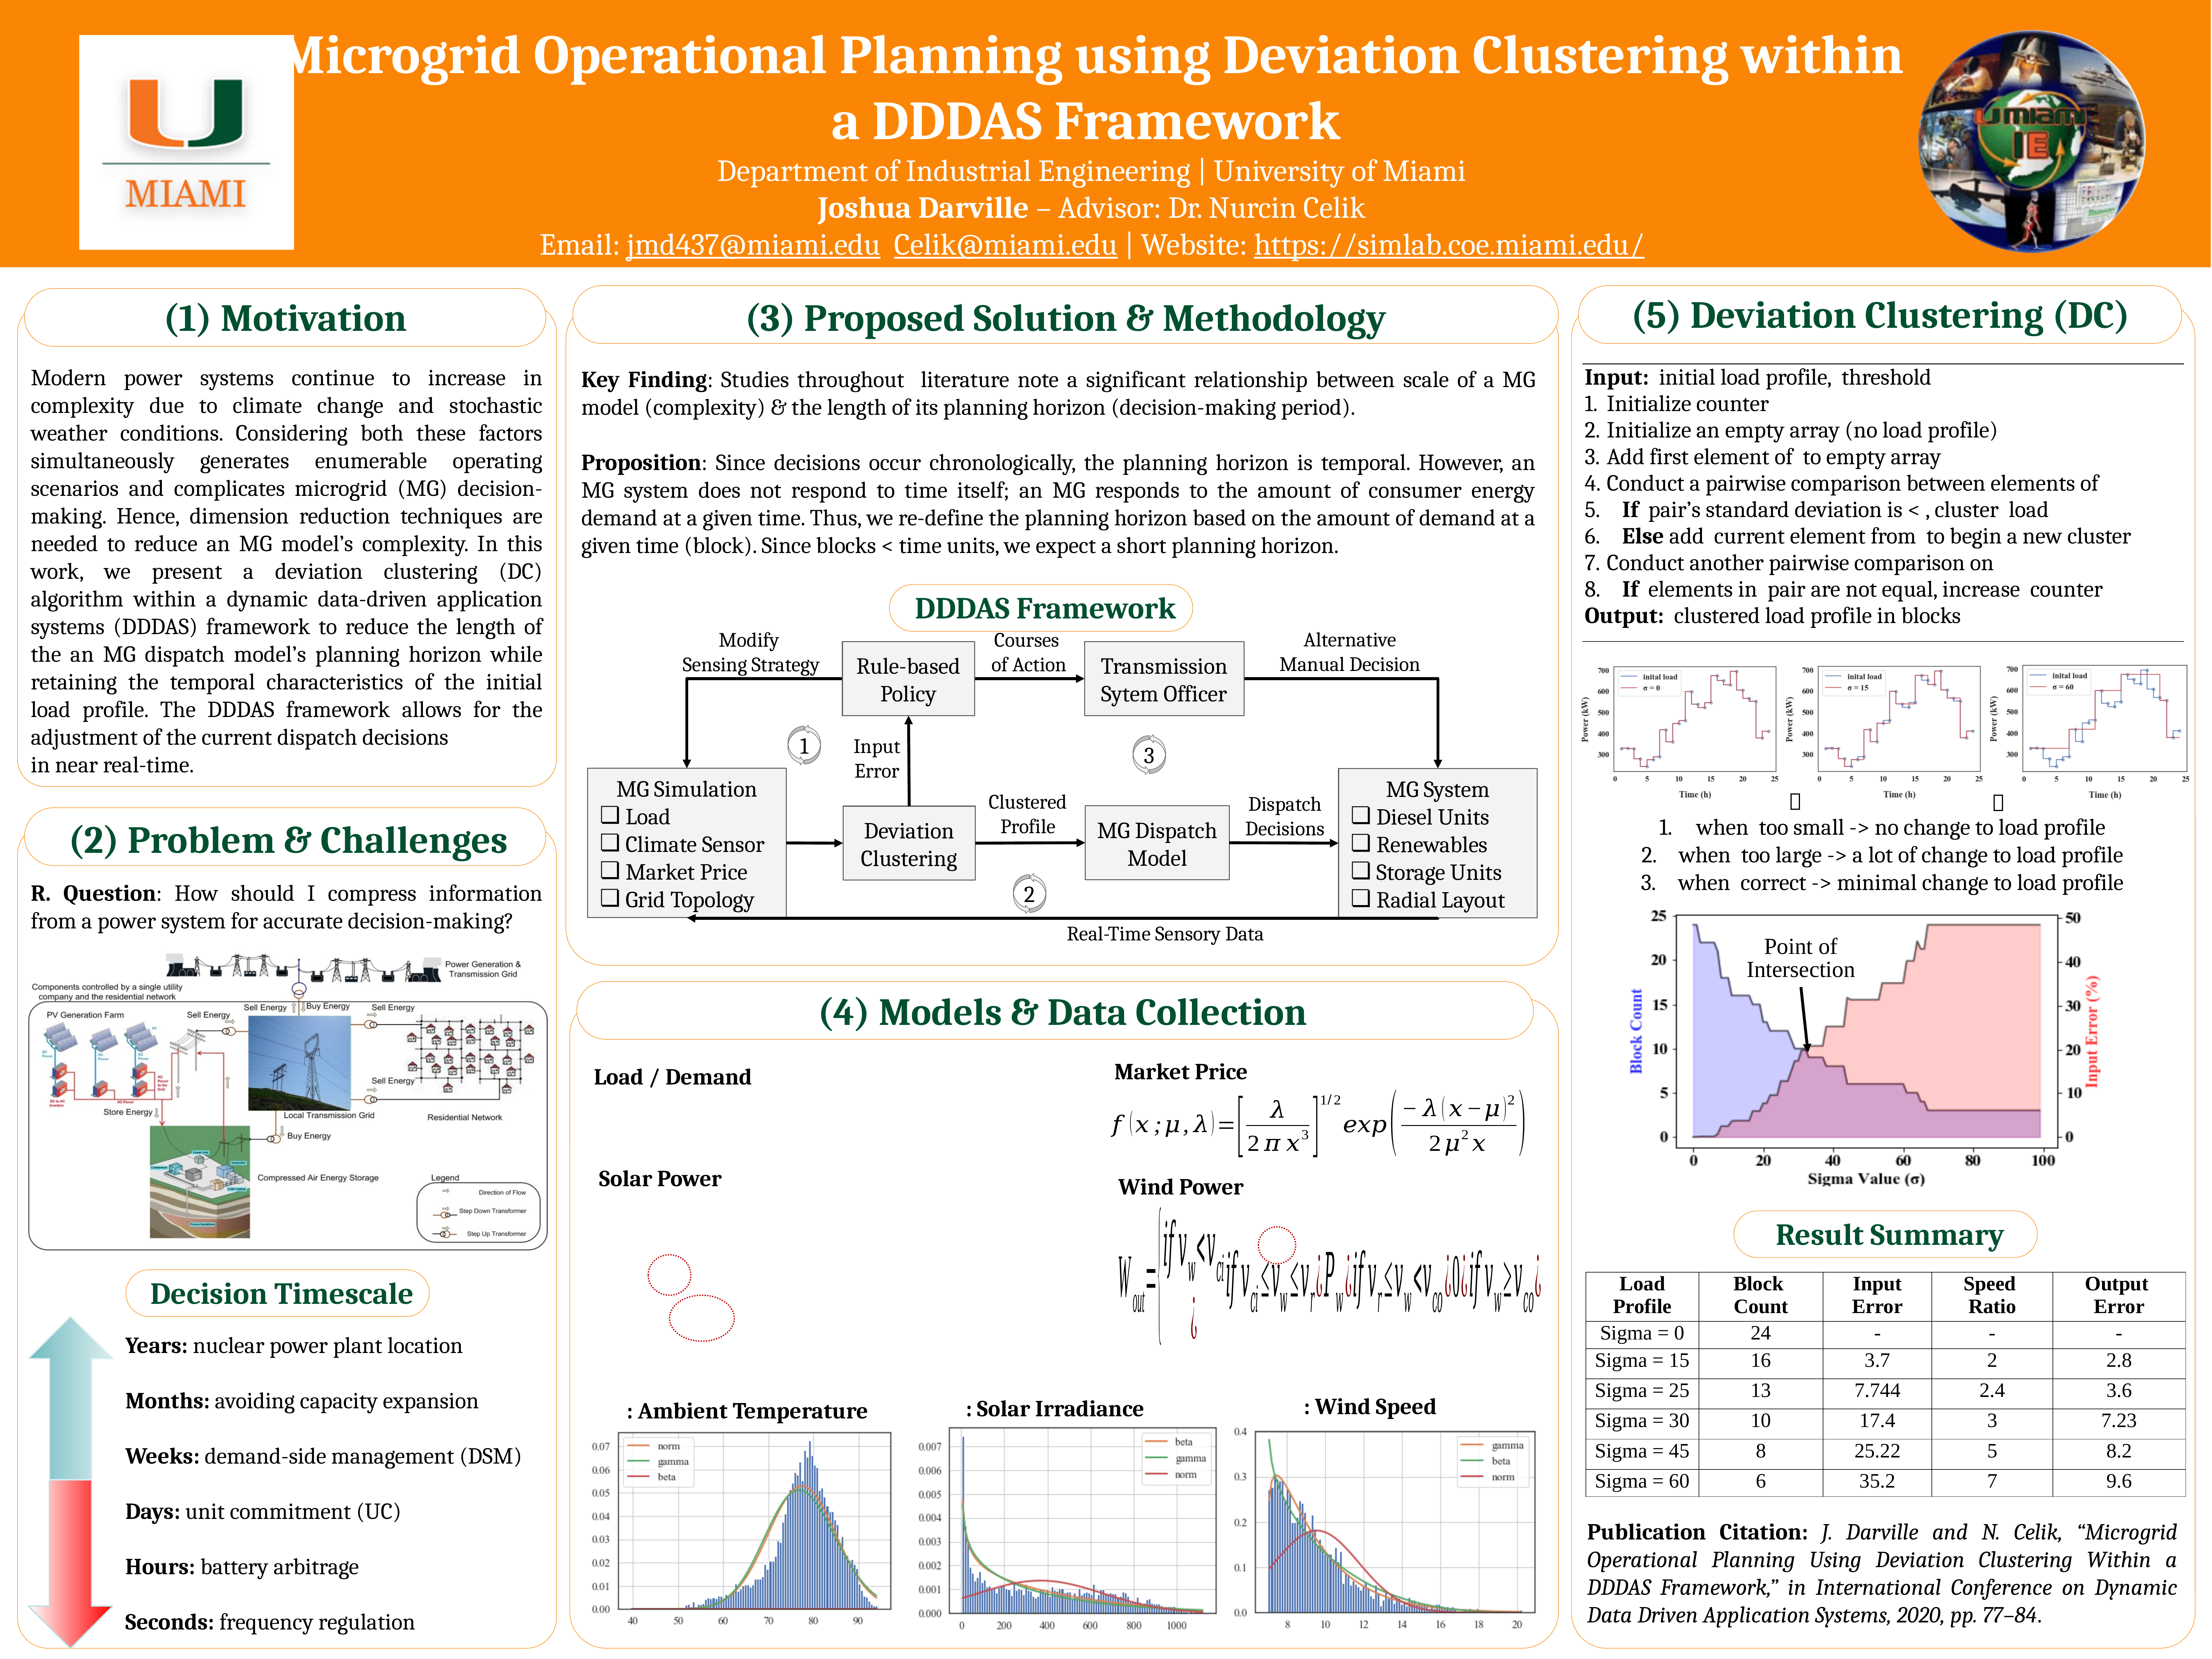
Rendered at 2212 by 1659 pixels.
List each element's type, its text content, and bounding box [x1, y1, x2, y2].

text_box [24, 288, 546, 347]
text_box Key Finding: Studies throughout literature note a significant relationship between scale of a MG model (complexity) & the length of its planning horizon (decision-making period). Proposition: Since decisions occur chronologically, the planning horizon is temporal. However, an MG system does not respond to time itself; an MG responds to the amount of consumer energy demand at a given time. Thus, we re-define the planning horizon based on the amount of demand at a given time (block). Since blocks < time units, we expect a short planning horizon. [577, 362, 1541, 560]
table_header Load Profile [1586, 1273, 1699, 1321]
text_box [1598, 285, 2163, 287]
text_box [1801, 987, 1808, 1053]
table_header Output Error [2053, 1273, 2186, 1321]
table_cell 9.6 [2053, 1470, 2186, 1496]
table_cell 2.4 [1932, 1379, 2053, 1409]
table_cell 5 [1932, 1439, 2053, 1469]
table_cell 13 [1699, 1379, 1823, 1409]
picture [28, 937, 548, 1267]
table_cell 3.6 [2053, 1379, 2186, 1409]
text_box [1684, 1211, 2096, 1258]
text_box [1571, 310, 2195, 1648]
table_cell 24 [1699, 1322, 1823, 1348]
table_cell 2.8 [2053, 1349, 2186, 1379]
text_box (4) Models & Data Collection [623, 984, 1502, 1035]
table_cell Sigma = 0 [1586, 1322, 1699, 1348]
table_cell 25.22 [1823, 1439, 1932, 1469]
table_cell 8.2 [2053, 1439, 2186, 1469]
table_cell - [1932, 1322, 2053, 1348]
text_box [587, 621, 1538, 952]
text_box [839, 584, 1252, 632]
text_box [24, 808, 546, 866]
text_box Publication Citation: J. Darville and N. Celik, “Microgrid Operational Planning Using Deviation Clustering Within a DDDAS Framework,” in International Conference on Dynamic Data Driven Application Systems, 2020, pp. 77–84. [1583, 1514, 2183, 1630]
table_cell 2 [1932, 1349, 2053, 1379]
text_box [566, 318, 1559, 966]
text_box [570, 999, 1559, 1648]
text_box [577, 981, 1534, 1040]
table_cell 8 [1699, 1439, 1823, 1469]
text_box Microgrid Operational Planning using Deviation Clustering within a DDDAS Framework Department of Industrial Engineering | University of Miami Joshua Darville – Advisor: Dr. Nurcin Celik Email: jmd437@miami.edu Celik@miami.edu | Website: https://simlab.coe.miami.edu/ [266, 16, 1918, 263]
text_box [72, 1527, 550, 1649]
picture [1578, 659, 2193, 803]
table_cell 7.744 [1823, 1379, 1932, 1409]
table_cell 6 [1699, 1470, 1823, 1496]
text_box (2) Problem & Challenges [57, 812, 520, 863]
table_cell 35.2 [1823, 1470, 1932, 1496]
table_cell 3 [1932, 1409, 2053, 1439]
table_cell - [2053, 1322, 2186, 1348]
text_box [18, 831, 557, 1630]
text_box Years: nuclear power plant location Months: avoiding capacity expansion Weeks: demand-side management (DSM) Days: unit commitment (UC) Hours: battery arbitrage Seconds: frequency regulation [121, 1328, 554, 1637]
table_cell Sigma = 45 [1586, 1439, 1699, 1469]
picture [909, 1422, 1543, 1641]
table_cell Sigma = 25 [1586, 1379, 1699, 1409]
table_header Speed Ratio [1932, 1273, 2053, 1321]
picture [1628, 908, 2107, 1186]
table_header Input Error [1823, 1273, 1932, 1321]
table_cell 7.23 [2053, 1409, 2186, 1439]
table_cell 17.4 [1823, 1409, 1932, 1439]
table_cell Sigma = 60 [1586, 1470, 1699, 1496]
table_cell 10 [1699, 1409, 1823, 1439]
table_cell 3.7 [1823, 1349, 1932, 1379]
table_cell 16 [1699, 1349, 1823, 1379]
text_box [18, 1527, 69, 1649]
picture [587, 1425, 896, 1634]
text_box (3) Proposed Solution & Methodology [629, 290, 1502, 341]
text_box (5) Deviation Clustering (DC) [1597, 287, 2164, 338]
picture [79, 35, 294, 250]
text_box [0, 1440, 237, 1525]
text_box [18, 310, 557, 779]
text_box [76, 1269, 488, 1317]
text_box [26, 780, 547, 786]
text_box [0, 0, 2211, 267]
picture [1918, 30, 2146, 253]
table_header Block Count [1699, 1273, 1823, 1321]
table_cell Sigma = 15 [1586, 1349, 1699, 1379]
text_box  [1974, 805, 2024, 818]
text_box Modern power systems continue to increase in complexity due to climate change and stochastic weather conditions. Considering both these factors simultaneously generates enumerable operating scenarios and complicates microgrid (MG) decision-making. Hence, dimension reduction techniques are needed to reduce an MG model’s complexity. In this work, we present a deviation clustering (DC) algorithm within a dynamic data-driven application systems (DDDAS) framework to reduce the length of the an MG dispatch model’s planning horizon while retaining the temporal characteristics of the initial load profile. The DDDAS framework allows for the adjustment of the current dispatch decisions in near real-time. [26, 360, 548, 780]
text_box R. Question: How should I compress information from a power system for accurate decision-making? [26, 876, 548, 935]
text_box [1578, 287, 2182, 343]
table_cell Sigma = 30 [1586, 1409, 1699, 1439]
text_box [669, 1294, 735, 1342]
table_cell 7 [1932, 1470, 2053, 1496]
text_box (1) Motivation [79, 290, 491, 341]
text_box  [1770, 805, 1820, 817]
table_cell - [1823, 1322, 1932, 1348]
text_box [573, 285, 1559, 343]
